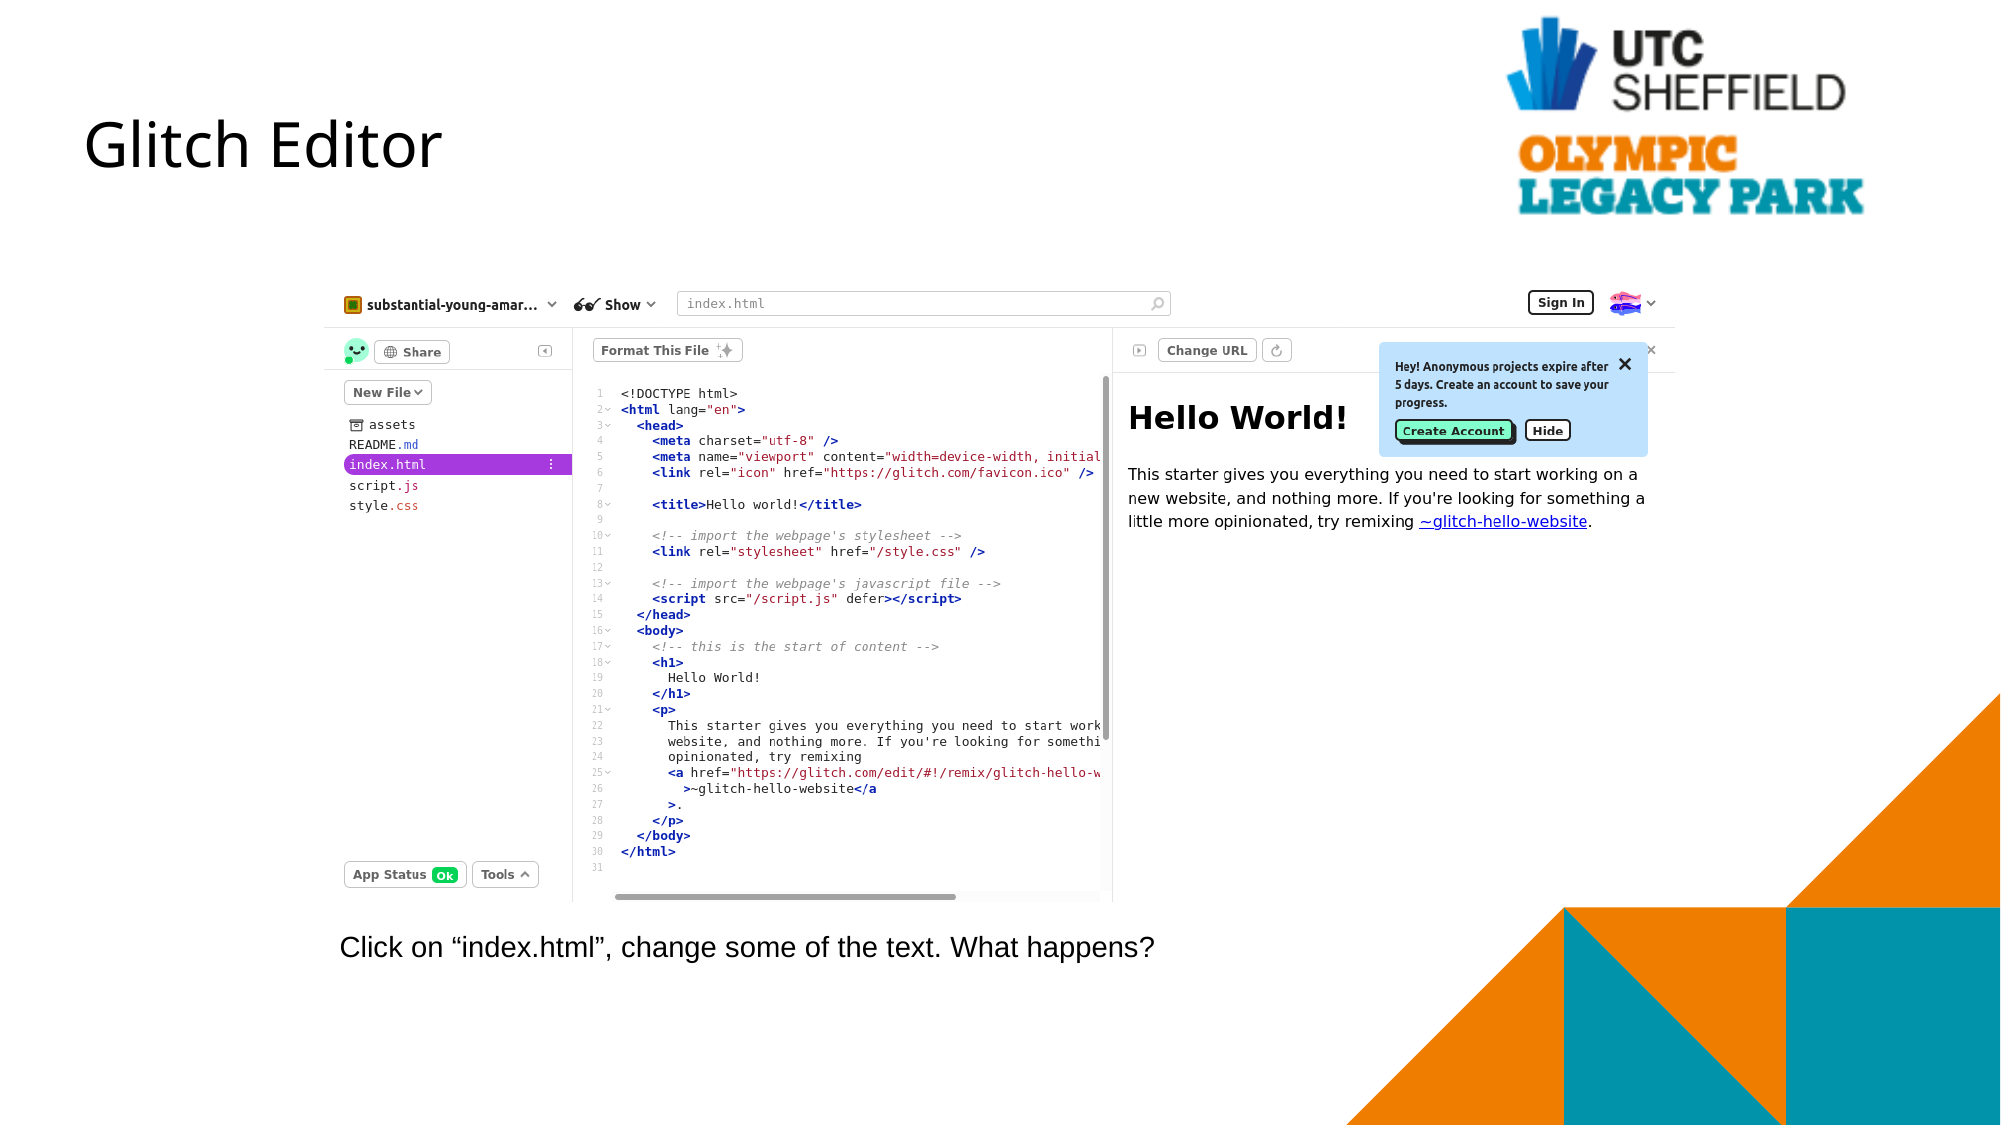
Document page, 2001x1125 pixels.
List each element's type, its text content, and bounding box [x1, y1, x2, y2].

picture [1479, 0, 2000, 244]
text_box Click on “index.html”, change some of the text. What happens? [324, 920, 1675, 1005]
title Glitch Editor [68, 89, 1932, 223]
picture [324, 278, 1676, 903]
